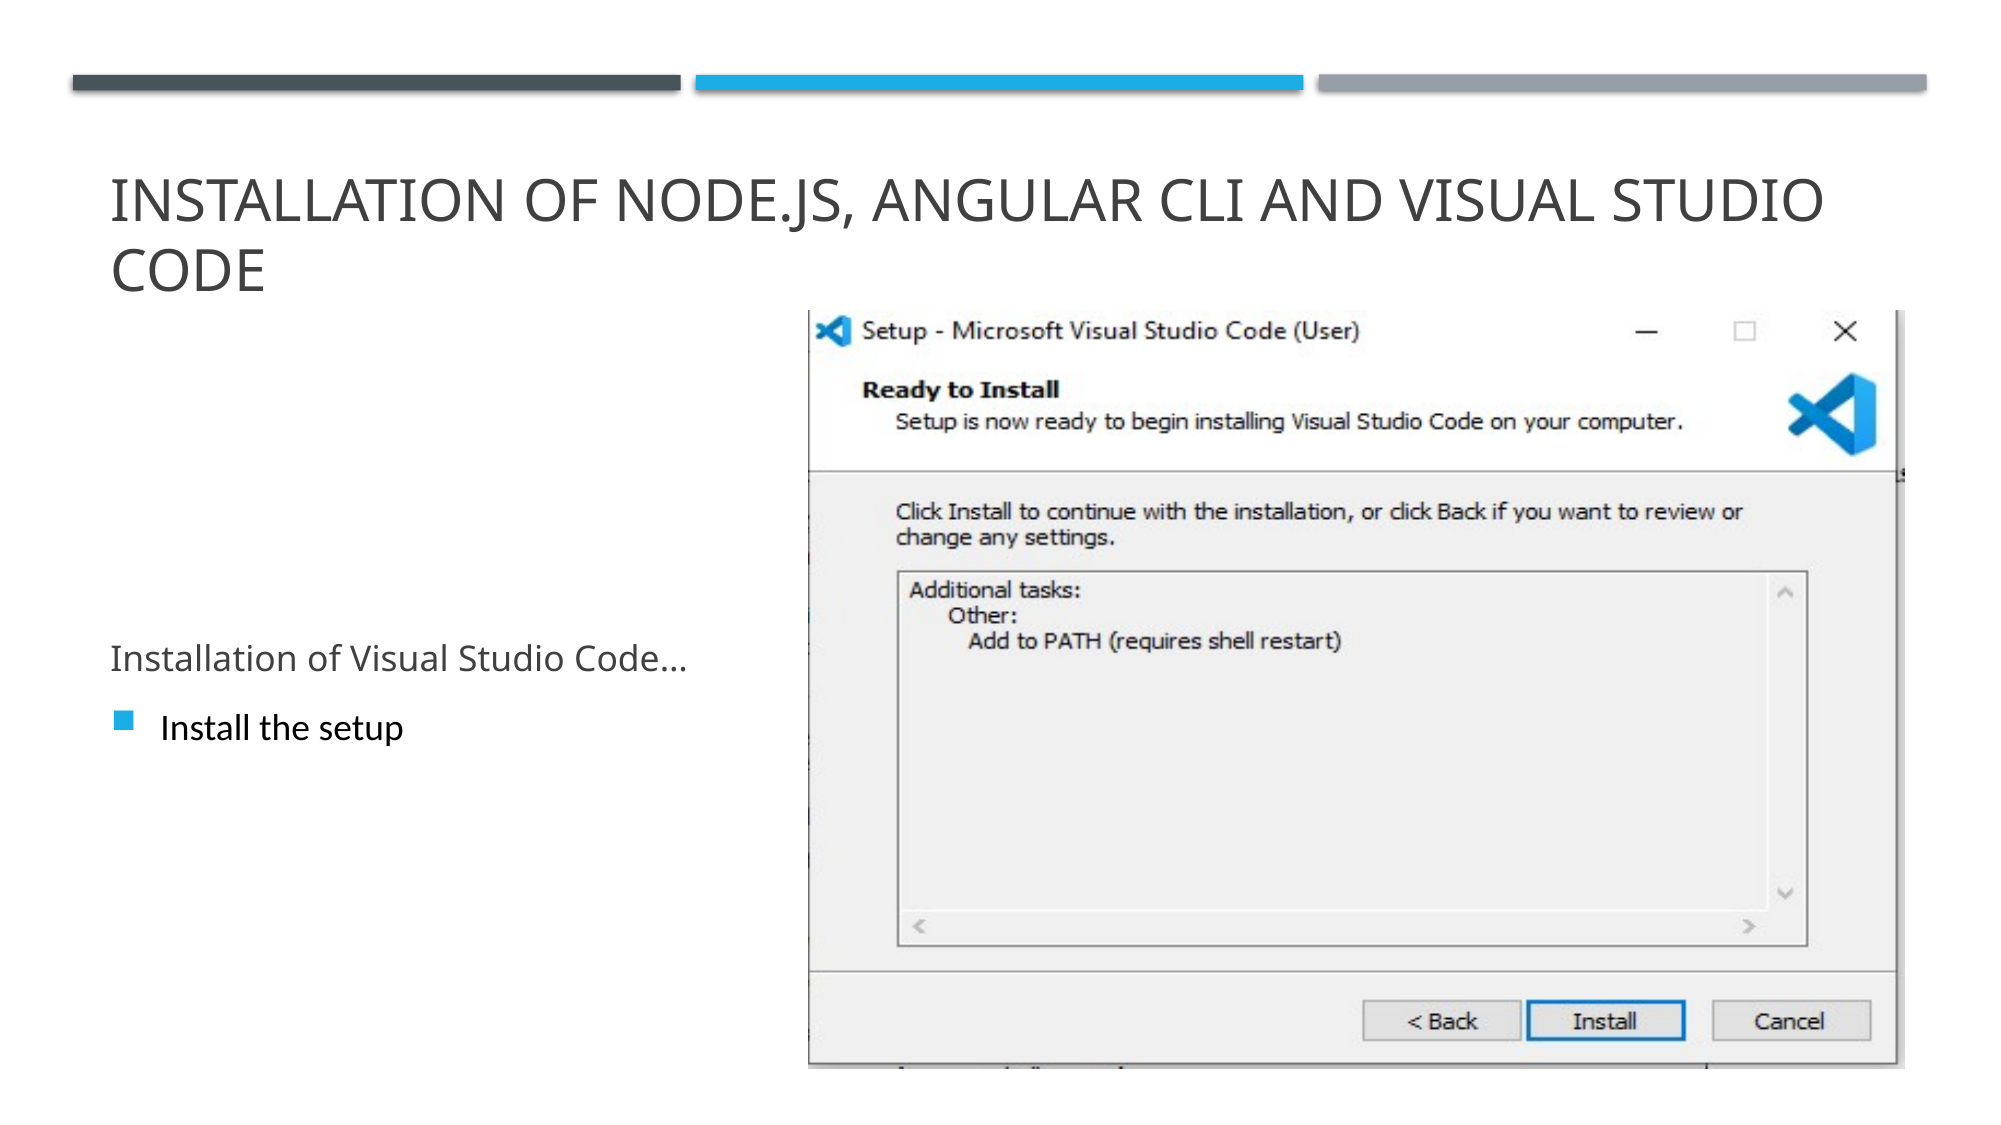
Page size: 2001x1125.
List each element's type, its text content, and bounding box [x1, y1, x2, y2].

list Installation of Visual Studio Code… Install the setup [95, 310, 804, 1069]
picture [807, 309, 1906, 1070]
title Installation of Node.js, Angular cli and visual studio code [95, 115, 1905, 310]
